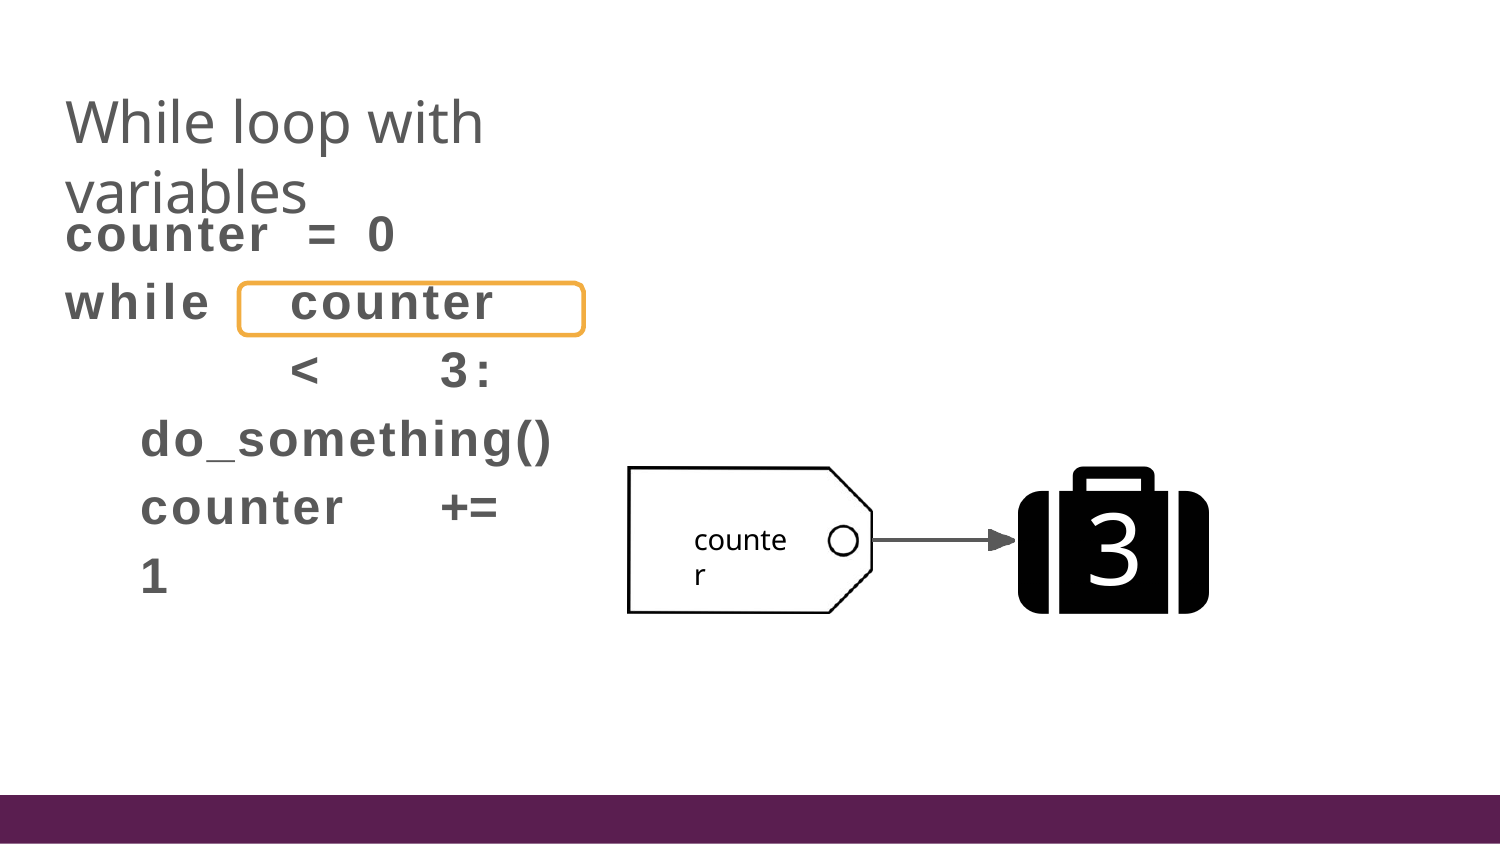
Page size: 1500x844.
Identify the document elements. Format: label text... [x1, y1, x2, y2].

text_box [871, 454, 1209, 627]
title While loop with variables [63, 82, 703, 226]
picture [626, 466, 871, 614]
text_box counter = 0 while counter < 3: do_something() counter += 1 [63, 190, 608, 603]
text_box [238, 282, 584, 336]
